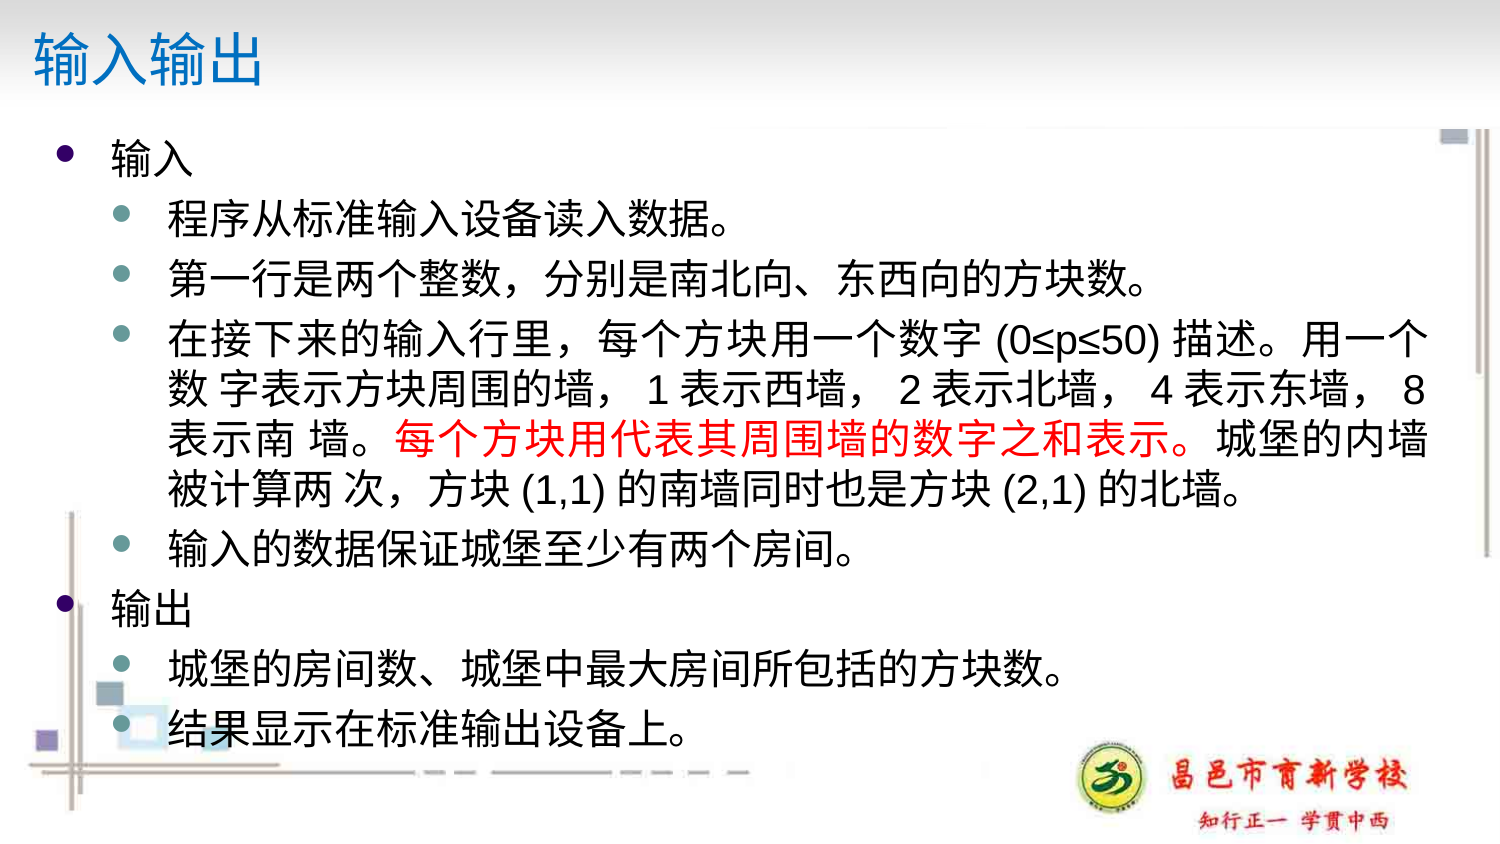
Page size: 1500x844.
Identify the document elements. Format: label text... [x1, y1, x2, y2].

slide_number [1364, 783, 1415, 844]
text_box 输入 程序从标准输入设备读入数据。 第一行是两个整数，分别是南北向、东西向的方块数。 在接下来的输入行里，每个方块用一个数字(0≤p≤50)描述。用一个数 字表示方块周围的墙，1表示西墙，2表示北墙，4表示东墙，8表示南 墙。每个方块用代表其周围墙的数字之和表示。城堡的内墙被计算两 次，方块(1,1)的南墙同时也是方块(2,1)的北墙。 输入的数据保证城堡至少有两个房间。 输出 城堡的房间数、城堡中最大房间所包括的方块数。 结果显示在标准输出设备上。 [52, 120, 1431, 753]
picture [0, 0, 1500, 844]
title 输入输出 [30, 21, 268, 164]
